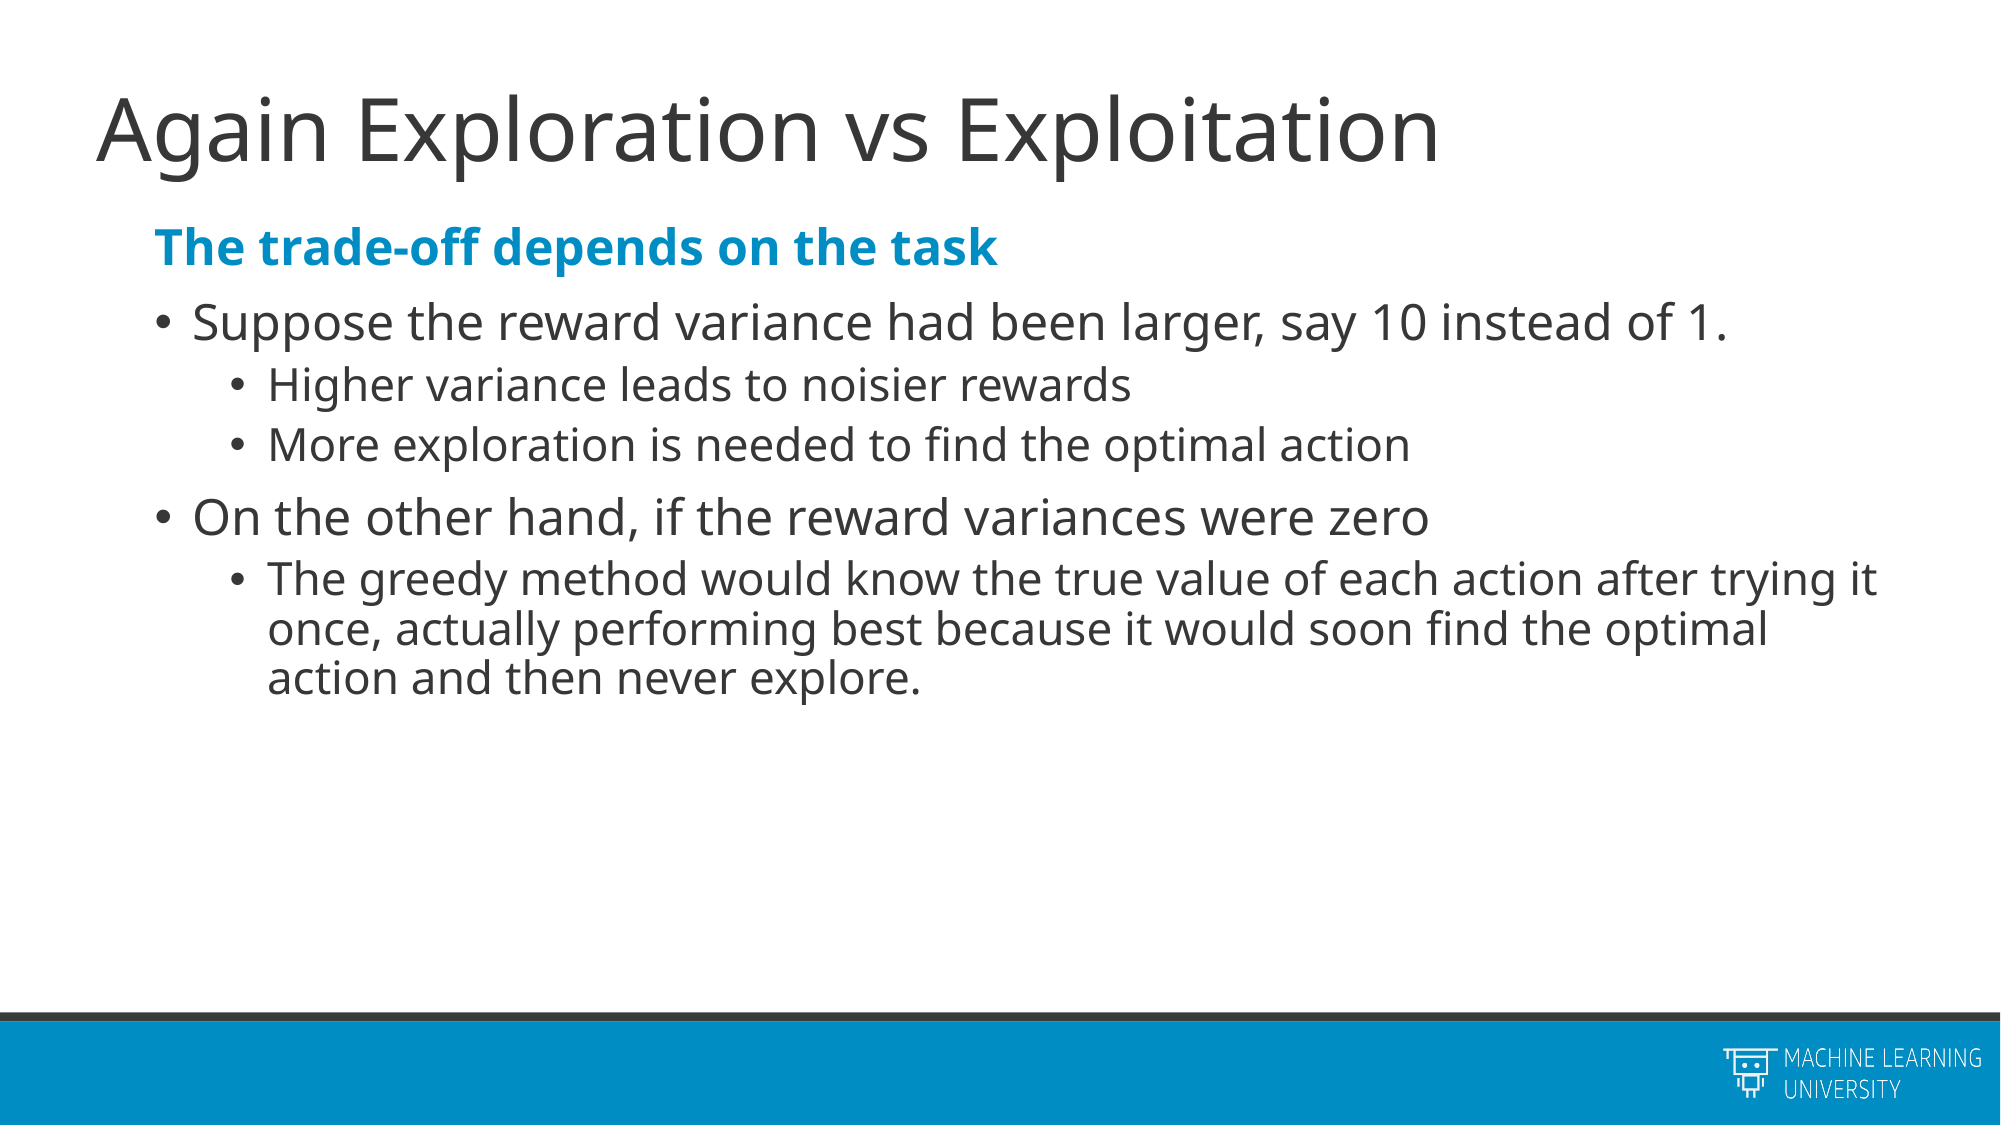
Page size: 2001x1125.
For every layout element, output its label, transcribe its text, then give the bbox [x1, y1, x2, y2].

picture [1724, 1049, 1777, 1097]
title Again Exploration vs Exploitation [81, 78, 1807, 242]
list The trade-off depends on the task Suppose the reward variance had been larger, say 10 instead of 1. Higher variance leads to noisier rewards More exploration is needed to find the optimal action On the other hand, if the reward variances were zero The greedy method would know the true value of each action after trying it once, actually performing best because it would soon find the optimal action and then never explore. [139, 215, 1919, 1013]
